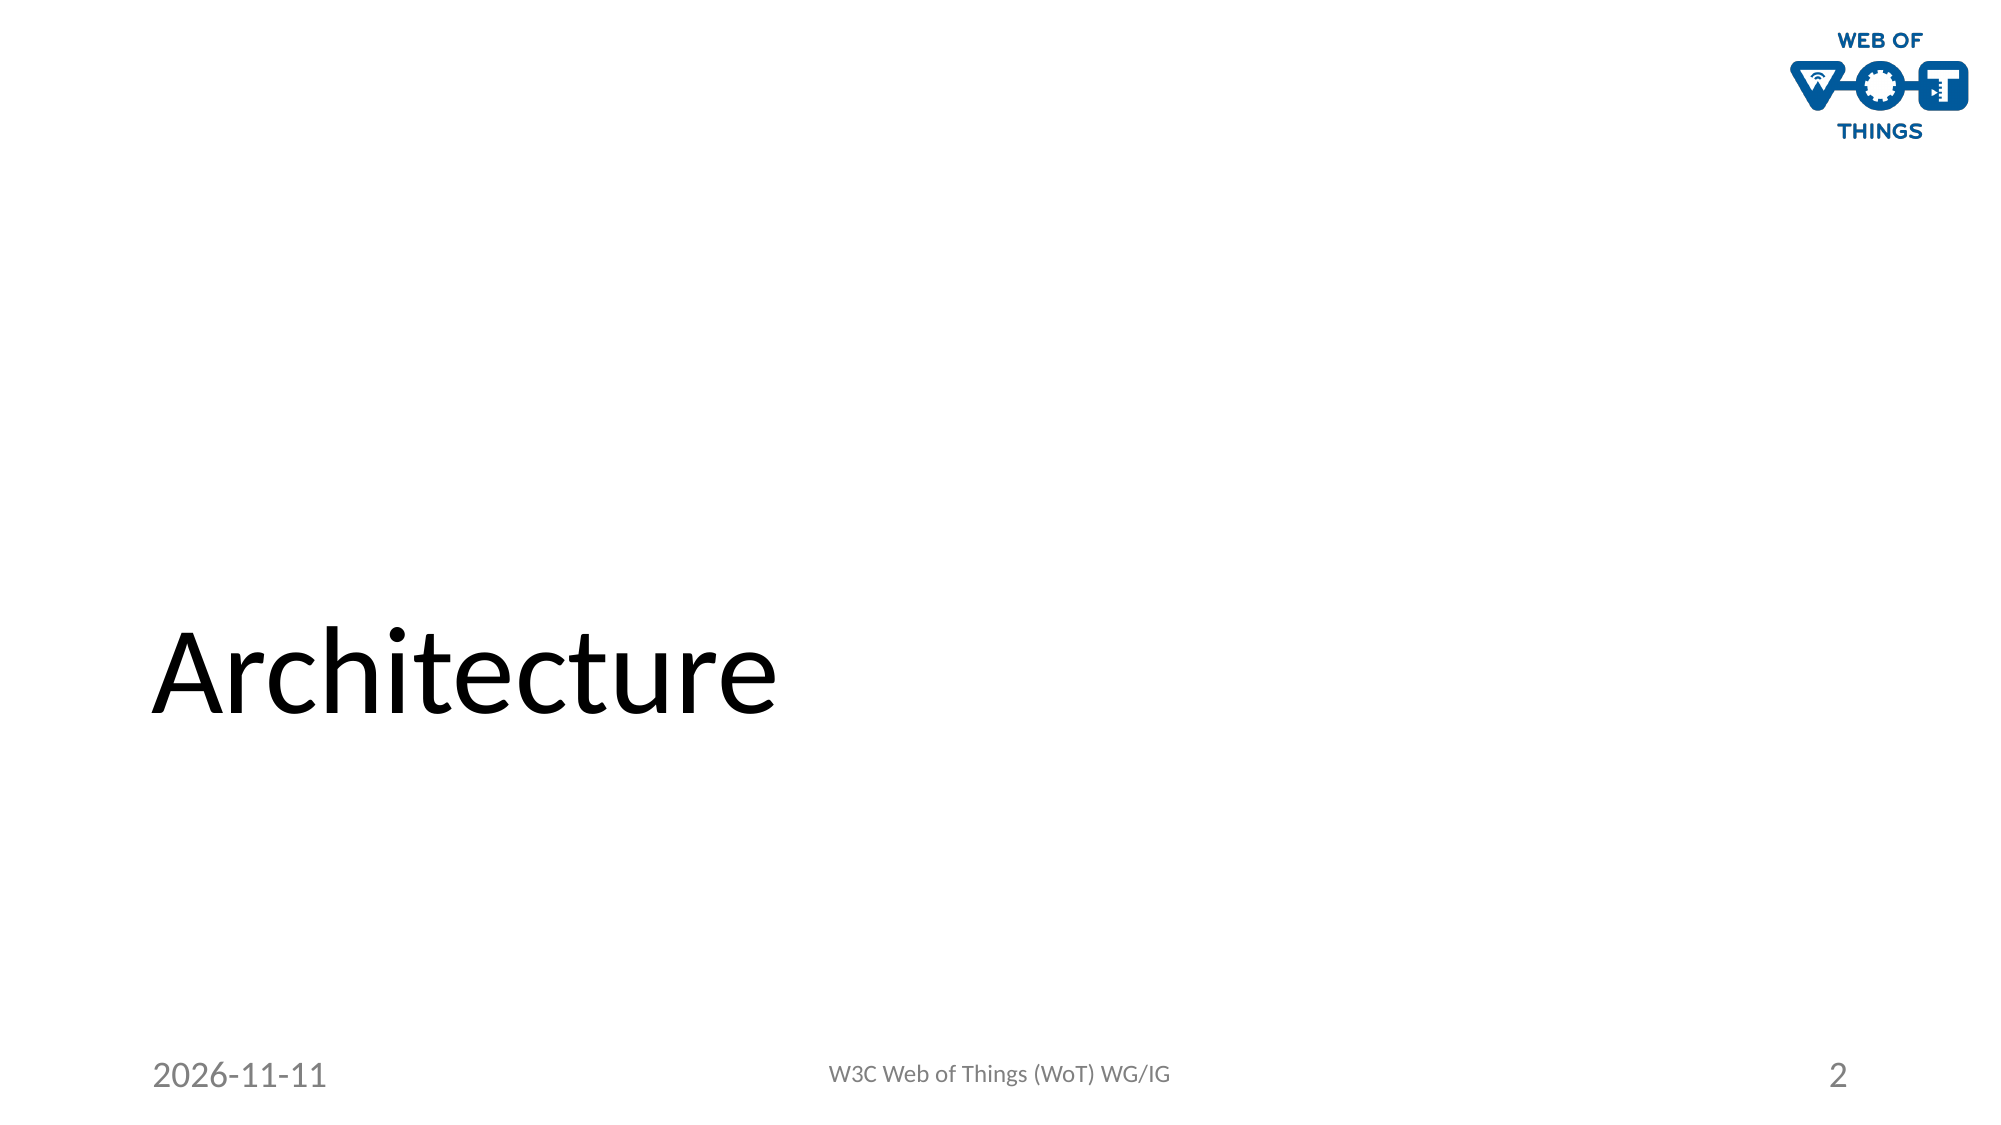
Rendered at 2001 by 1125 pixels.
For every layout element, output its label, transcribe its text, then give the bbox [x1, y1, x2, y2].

picture [1773, 22, 1985, 149]
slide_number 2 [1412, 1042, 1863, 1103]
title Architecture [136, 280, 1862, 749]
footer W3C Web of Things (WoT) WG/IG [662, 1042, 1338, 1103]
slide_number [137, 1042, 588, 1103]
